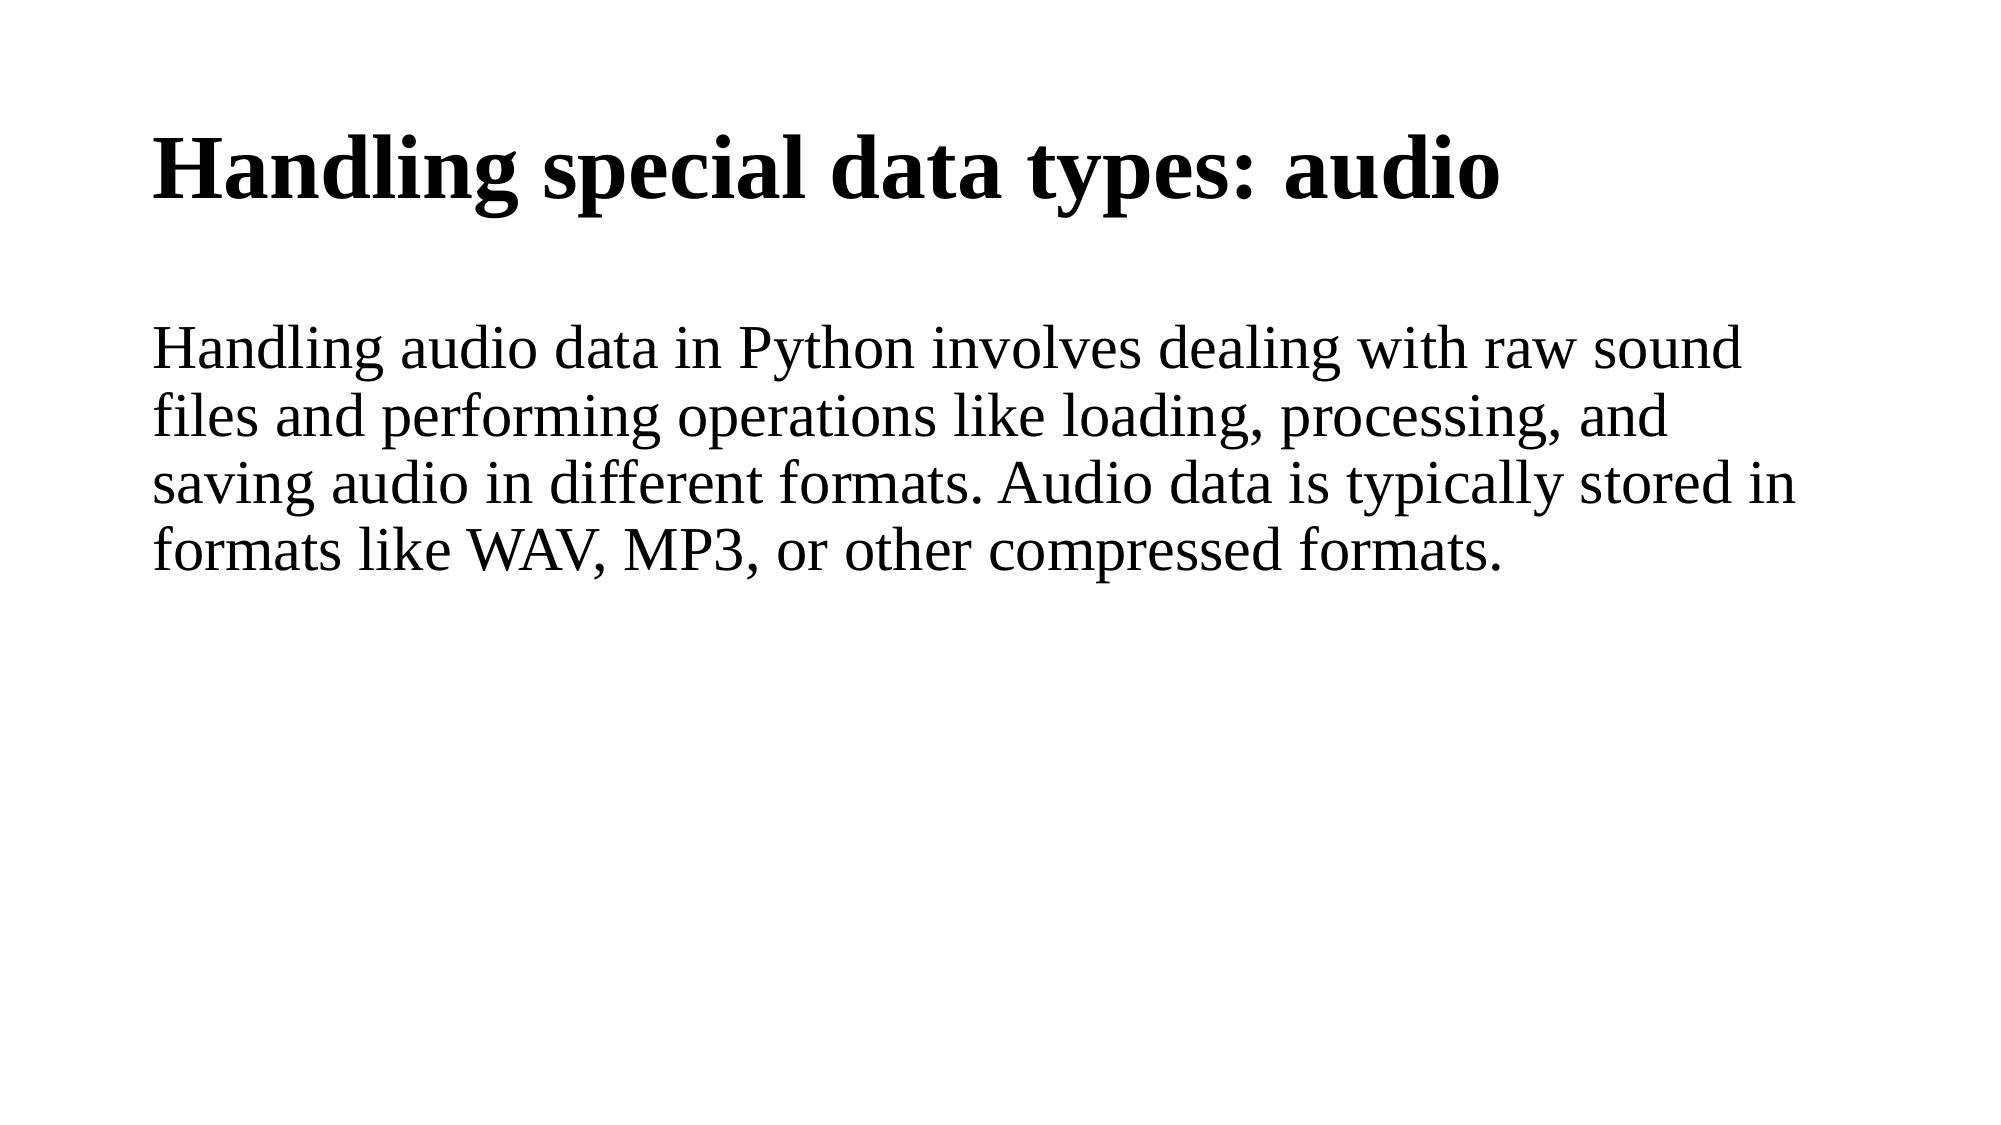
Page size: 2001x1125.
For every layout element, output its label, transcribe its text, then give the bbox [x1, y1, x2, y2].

title Handling special data types: audio [137, 59, 1863, 278]
list Handling audio data in Python involves dealing with raw sound files and performing operations like loading, processing, and saving audio in different formats. Audio data is typically stored in formats like WAV, MP3, or other compressed formats. [137, 307, 1863, 1014]
